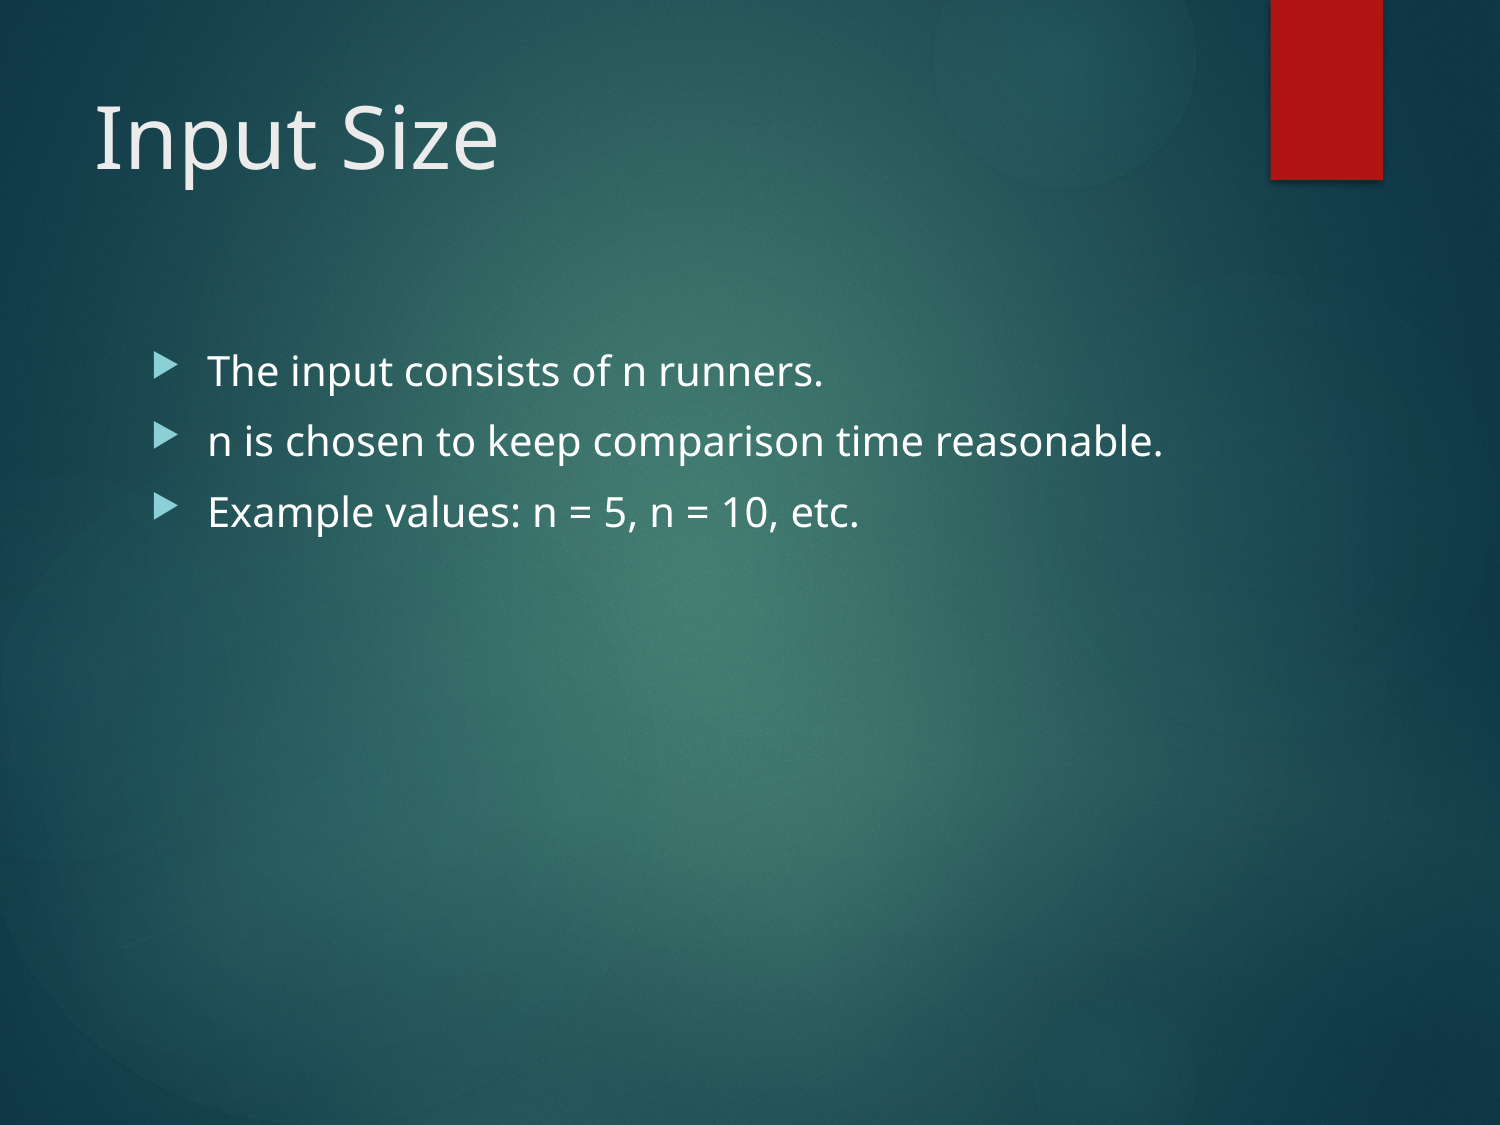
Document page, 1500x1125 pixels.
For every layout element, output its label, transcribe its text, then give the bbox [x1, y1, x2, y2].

title Input Size [79, 74, 1237, 304]
list The input consists of n runners. n is chosen to keep comparison time reasonable. Example values: n = 5, n = 10, etc. [135, 336, 1237, 1025]
